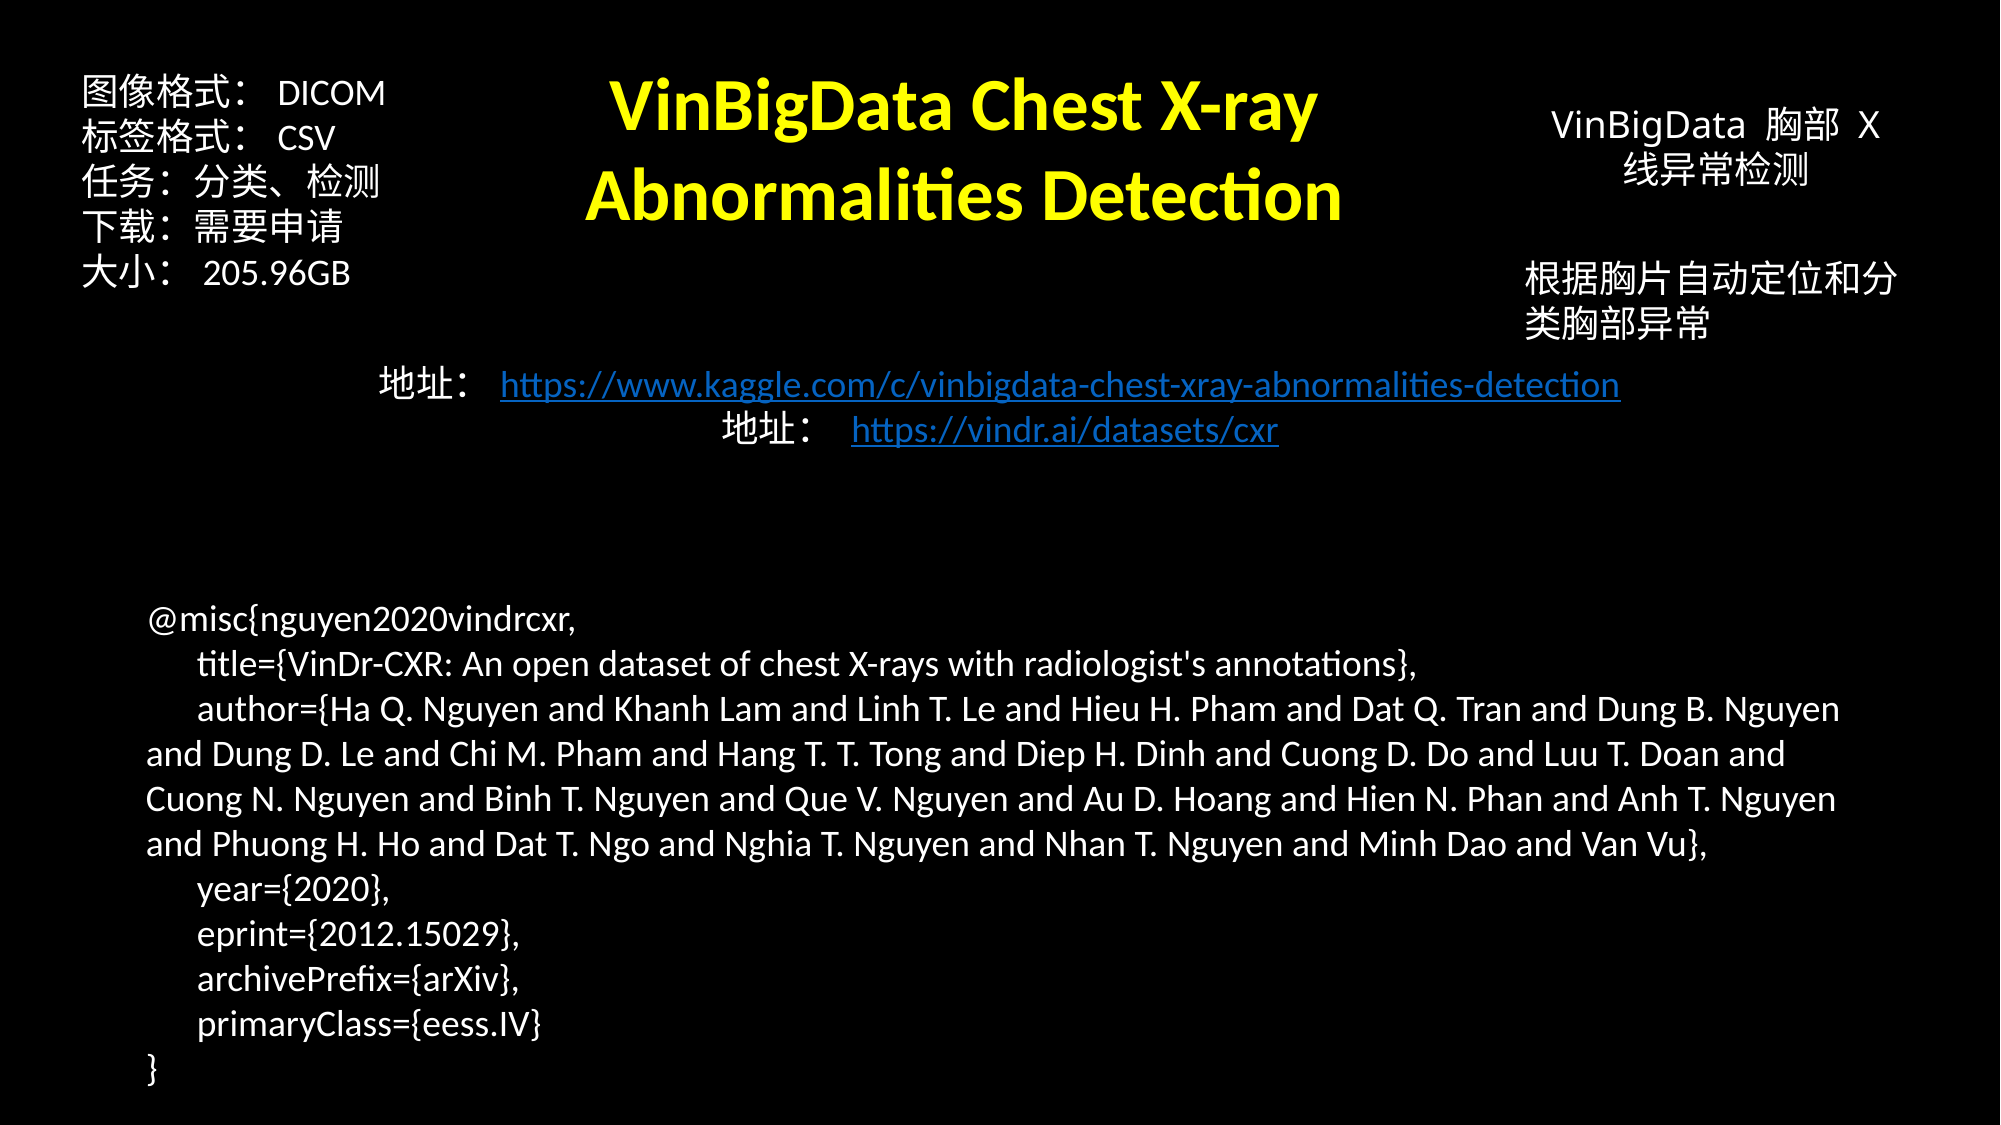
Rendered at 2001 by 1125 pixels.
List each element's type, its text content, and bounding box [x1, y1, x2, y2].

text_box 图像格式：DICOM 标签格式：CSV 任务：分类、检测 下载：需要申请 大小：205.96GB [66, 60, 438, 301]
text_box @misc{nguyen2020vindrcxr, title={VinDr-CXR: An open dataset of chest X-rays with radiologist's annotations}, author={Ha Q. Nguyen and Khanh Lam and Linh T. Le and Hieu H. Pham and Dat Q. Tran and Dung B. Nguyen and Dung D. Le and Chi M. Pham and Hang T. T. Tong and Diep H. Dinh and Cuong D. Do and Luu T. Doan and Cuong N. Nguyen and Binh T. Nguyen and Que V. Nguyen and Au D. Hoang and Hien N. Phan and Anh T. Nguyen and Phuong H. Ho and Dat T. Ngo and Nghia T. Nguyen and Nhan T. Nguyen and Minh Dao and Van Vu}, year={2020}, eprint={2012.15029}, archivePrefix={arXiv}, primaryClass={eess.IV} } [131, 586, 1869, 1097]
text_box VinBigData Chest X-ray Abnormalities Detection [563, 48, 1367, 243]
text_box 地址：https://www.kaggle.com/c/vinbigdata-chest-xray-abnormalities-detection 地址： https://vindr.ai/datasets/cxr [363, 352, 1637, 503]
text_box 根据胸片自动定位和分类胸部异常 [1509, 247, 1922, 352]
text_box VinBigData 胸部 X 线异常检测 [1527, 93, 1904, 199]
